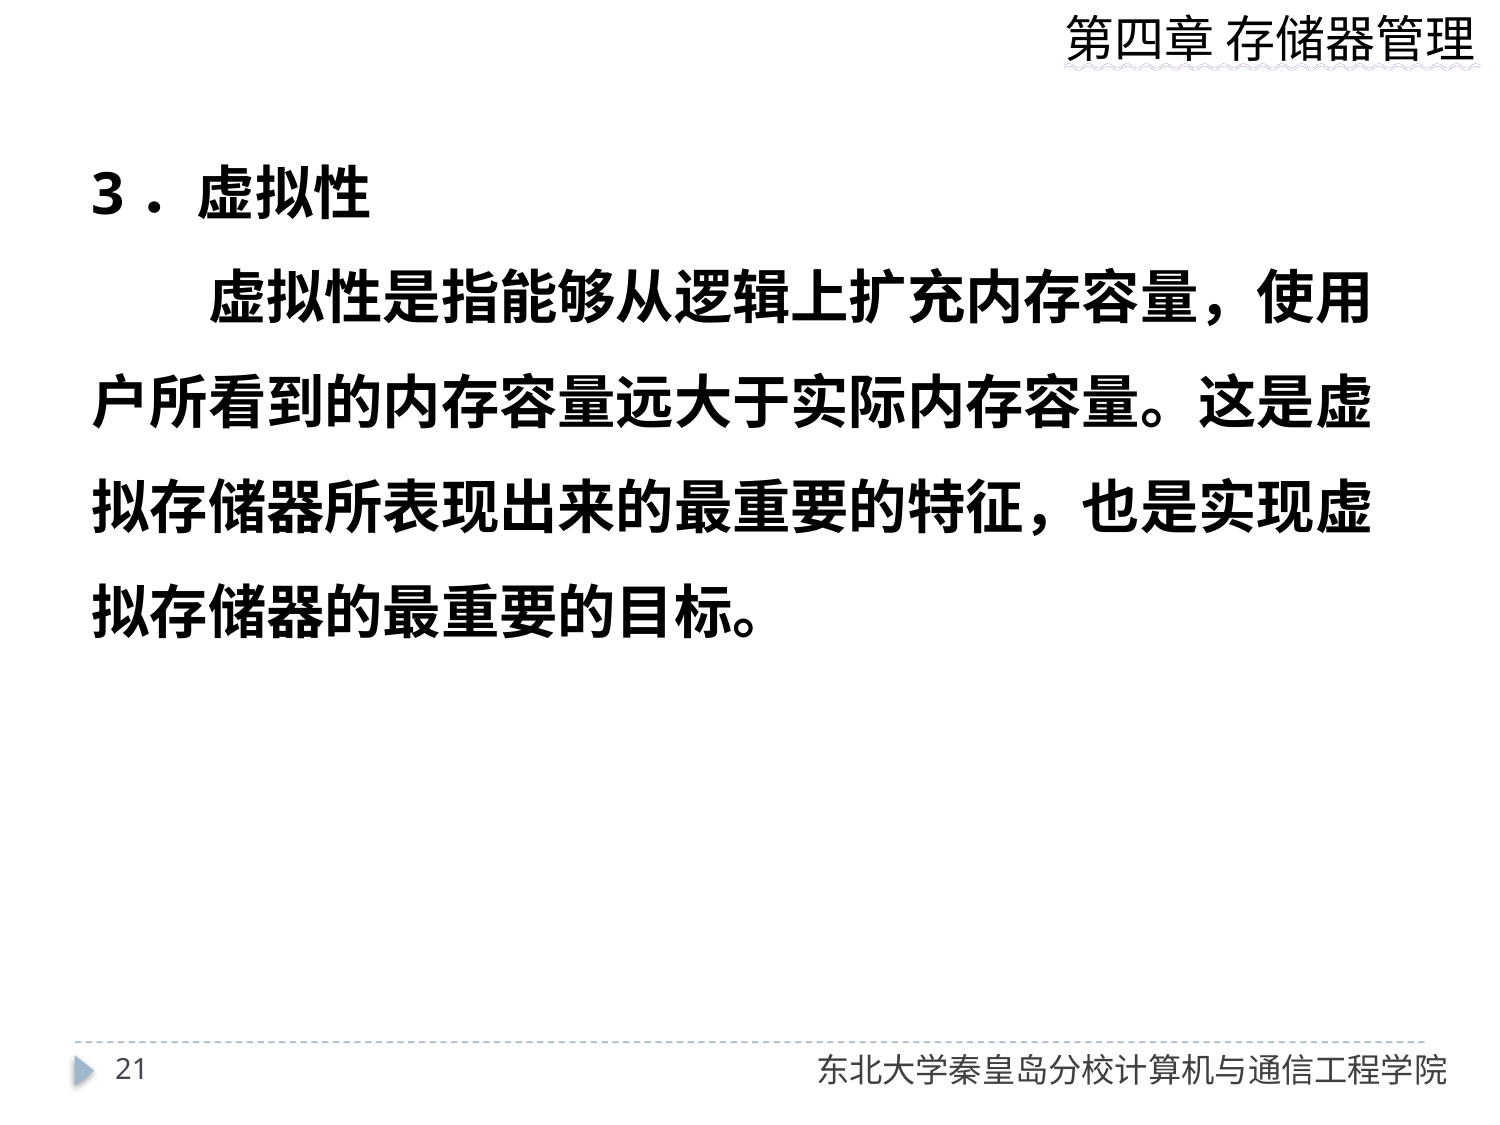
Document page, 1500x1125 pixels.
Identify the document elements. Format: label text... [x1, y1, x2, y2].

slide_number 21 [100, 1071, 426, 1103]
list 3．虚拟性 虚拟性是指能够从逻辑上扩充内存容量，使用户所看到的内存容量远大于实际内存容量。这是虚拟存储器所表现出来的最重要的特征，也是实现虚拟存储器的最重要的目标。 [76, 113, 1424, 1071]
